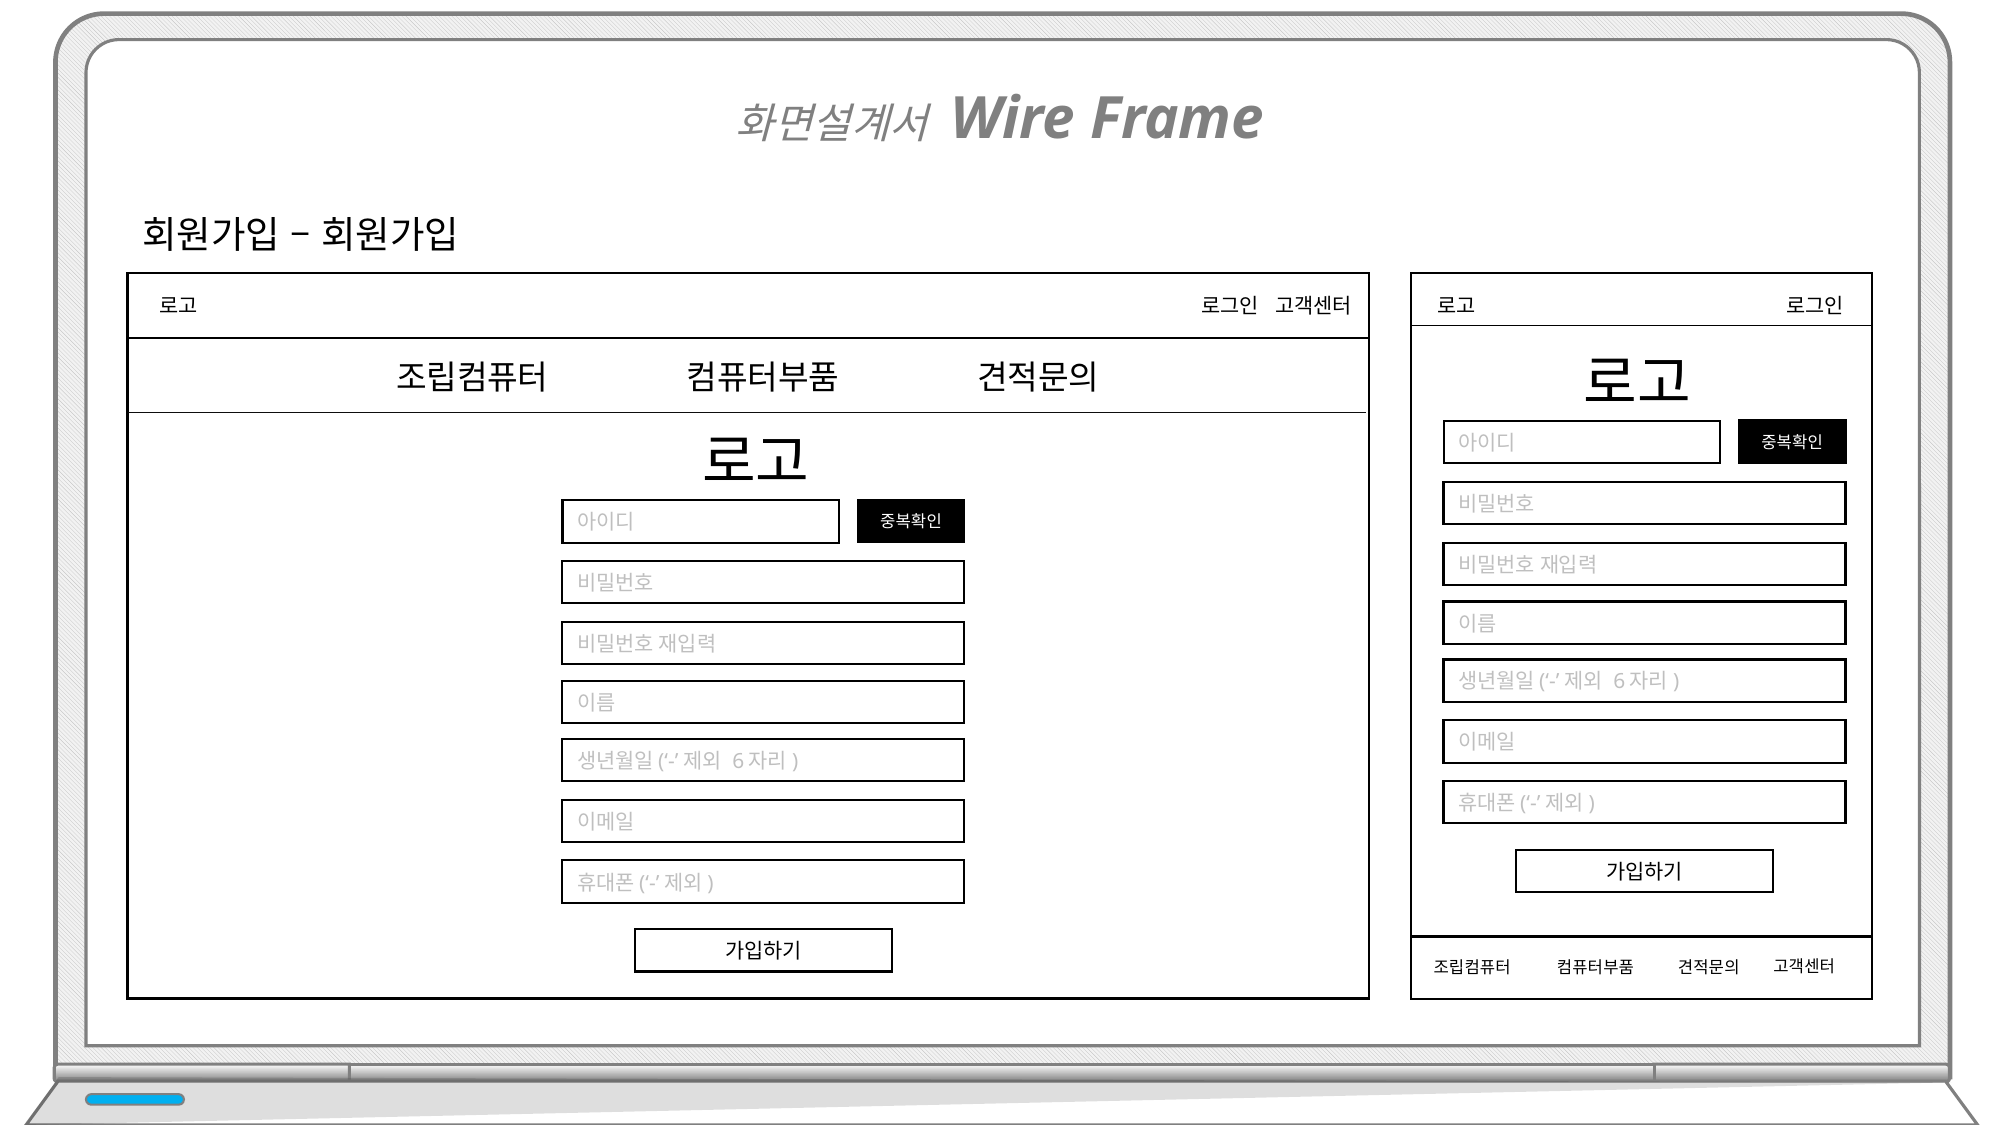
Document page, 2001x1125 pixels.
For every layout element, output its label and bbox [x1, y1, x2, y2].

text_box [24, 13, 1978, 1125]
